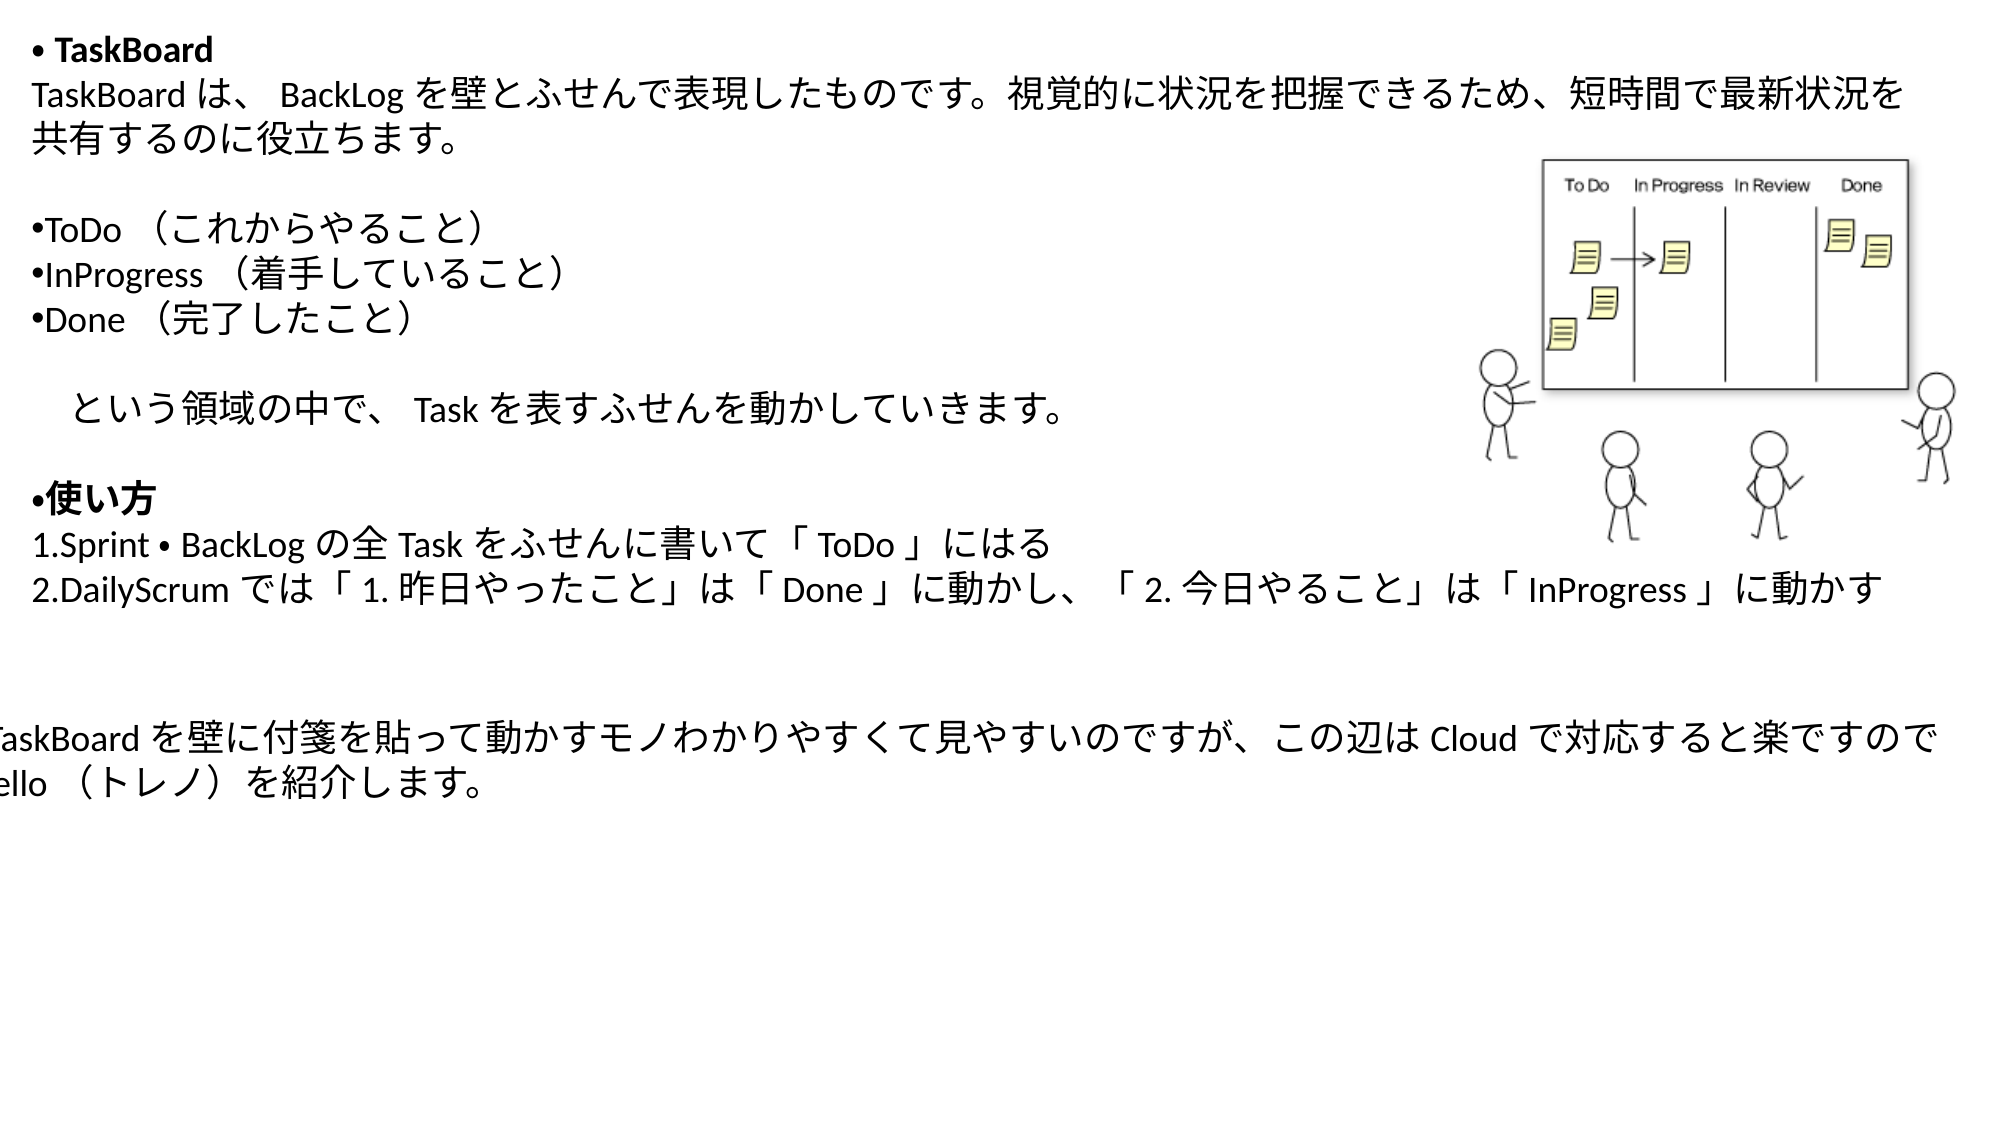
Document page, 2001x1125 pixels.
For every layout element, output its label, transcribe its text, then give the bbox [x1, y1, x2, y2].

picture [1459, 147, 2000, 555]
text_box ・TaskBoardを壁に付箋を貼って動かすモノわかりやすくて見やすいのですが、この辺はCloudで対応すると楽ですので Trello（トレノ）を紹介します。 [0, 706, 1955, 811]
text_box ・TaskBoard TaskBoardは、BackLogを壁とふせんで表現したものです。視覚的に状況を把握できるため、短時間で最新状況を共有するのに役立ちます。 ToDo（これからやること） InProgress（着手していること） Done（完了したこと） という領域の中で、Taskを表すふせんを動かしていきます。 ・使い方 Sprint・BackLogの全Taskをふせんに書いて「ToDo」にはる DailyScrumでは「1.昨日やったこと」は「Done」に動かし、「2.今日やること」は「InProgress」に動かす [16, 17, 1938, 618]
